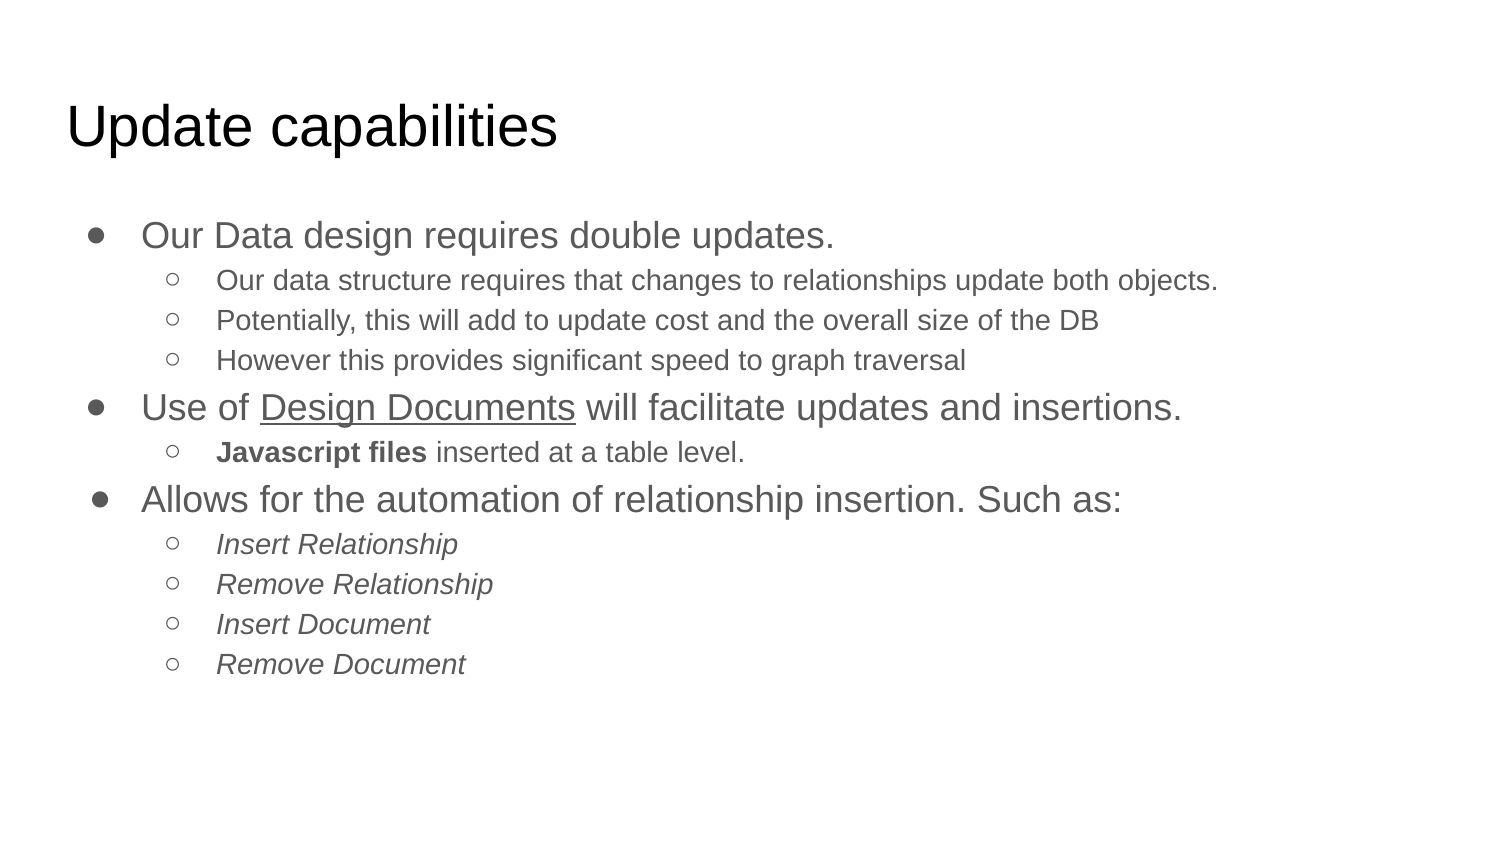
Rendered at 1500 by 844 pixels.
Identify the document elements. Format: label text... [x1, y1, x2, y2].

list Our Data design requires double updates. Our data structure requires that changes to relationships update both objects. Potentially, this will add to update cost and the overall size of the DB However this provides significant speed to graph traversal Use of Design Documents will facilitate updates and insertions. Javascript files inserted at a table level. Allows for the automation of relationship insertion. Such as: Insert Relationship Remove Relationship Insert Document Remove Document [51, 189, 1449, 773]
title Update capabilities [51, 72, 1449, 167]
